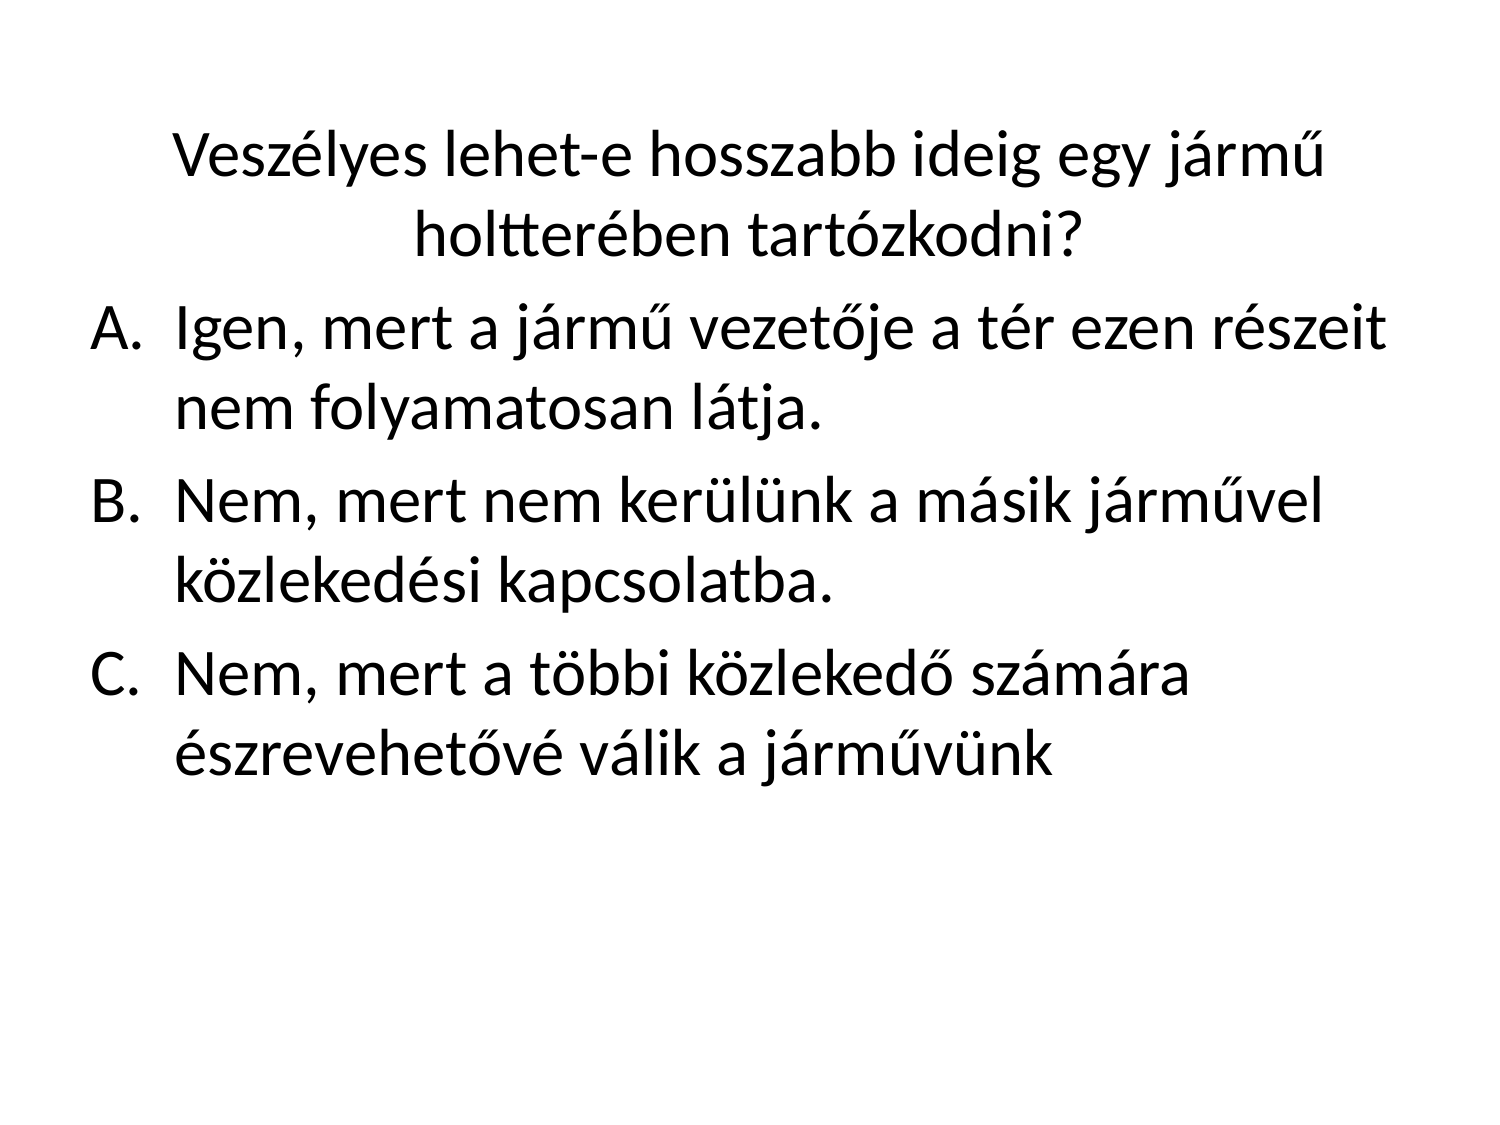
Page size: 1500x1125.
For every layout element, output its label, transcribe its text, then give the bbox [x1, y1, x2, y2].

list Veszélyes lehet-e hosszabb ideig egy jármű holtterében tartózkodni? Igen, mert a jármű vezetője a tér ezen részeit nem folyamatosan látja. Nem, mert nem kerülünk a másik járművel közlekedési kapcsolatba. Nem, mert a többi közlekedő számára észrevehetővé válik a járművünk [75, 101, 1425, 1005]
